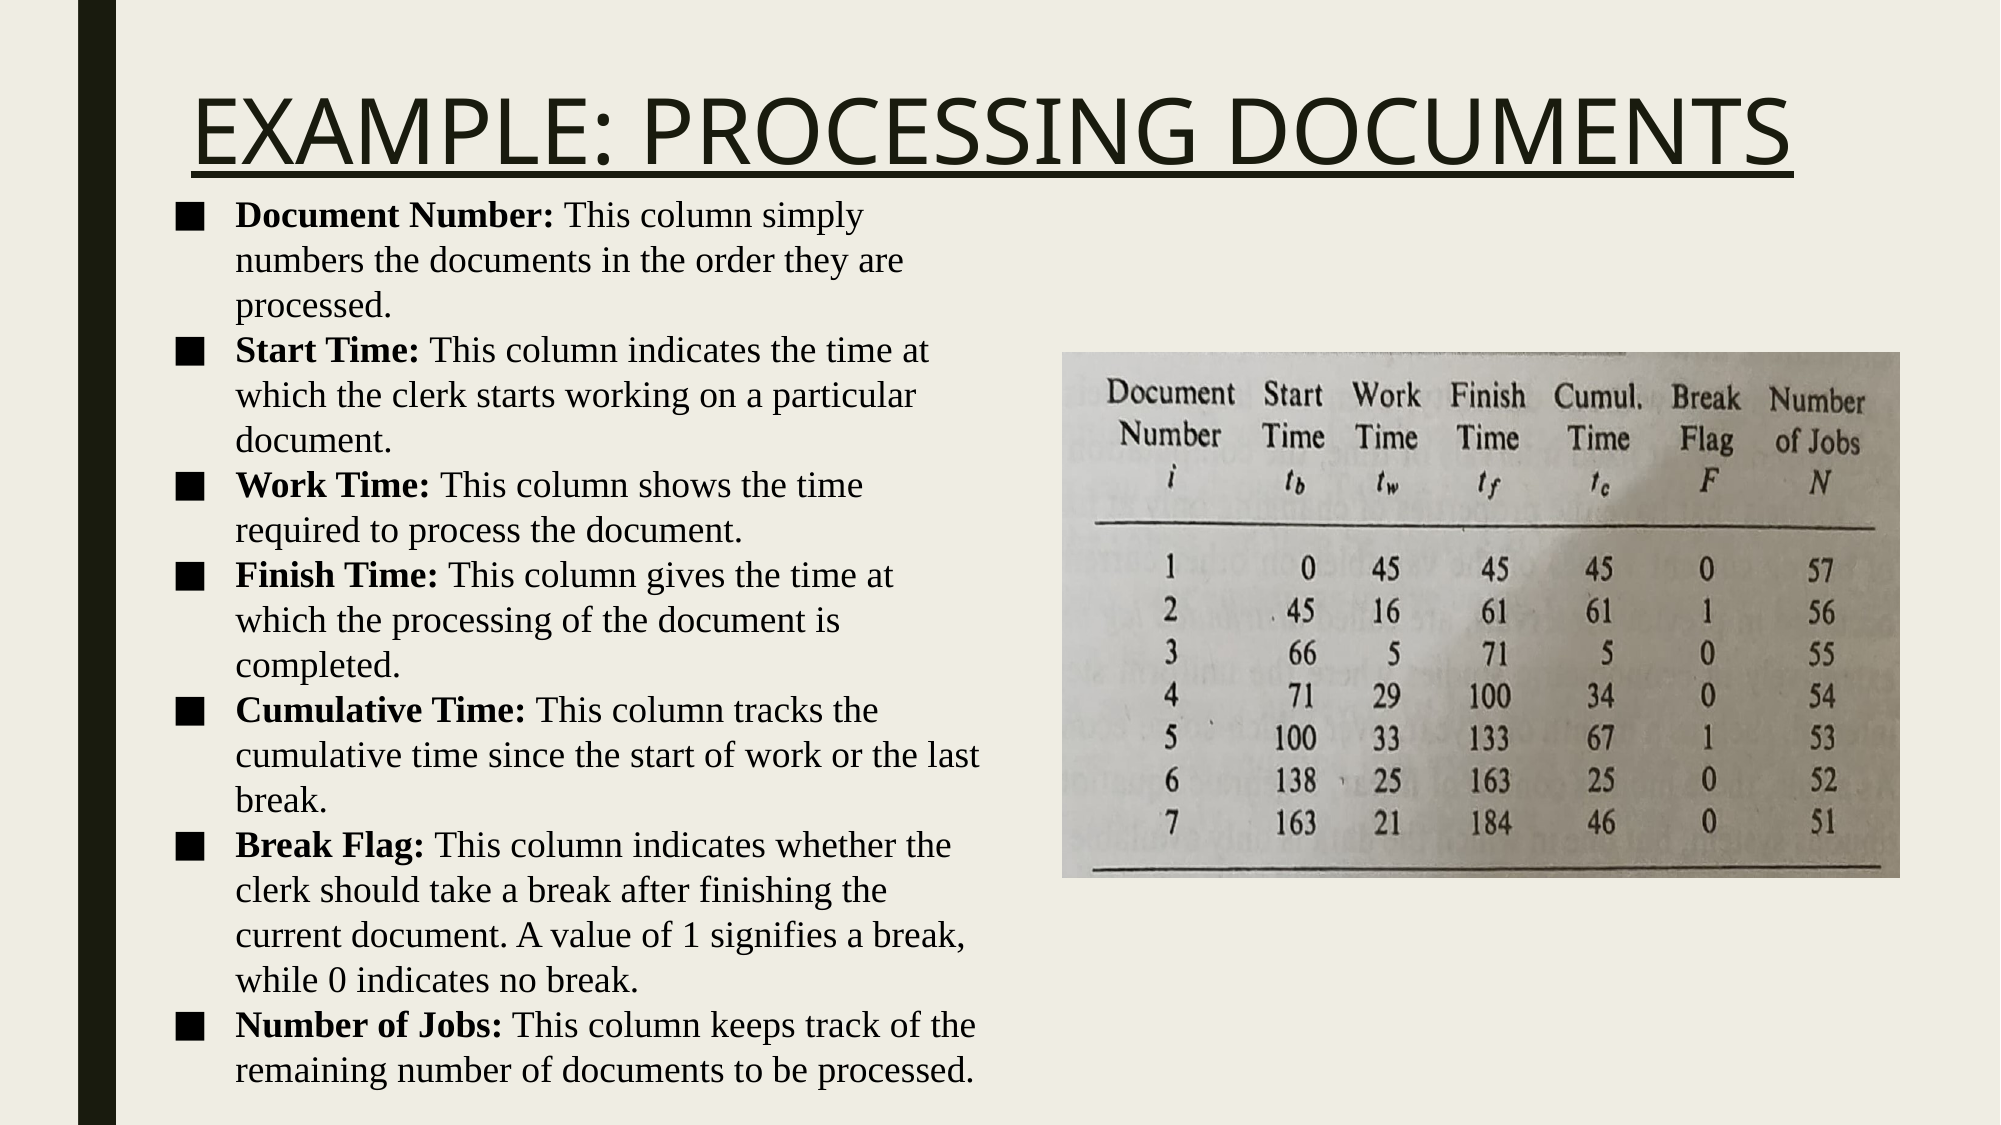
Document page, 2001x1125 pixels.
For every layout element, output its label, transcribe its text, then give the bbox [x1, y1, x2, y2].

text_box [76, 0, 119, 1125]
picture [1062, 351, 1900, 878]
title EXAMPLE: PROCESSING DOCUMENTS [175, 78, 1897, 323]
list Document Number: This column simply numbers the documents in the order they are processed. Start Time: This column indicates the time at which the clerk starts working on a particular document. Work Time: This column shows the time required to process the document. Finish Time: This column gives the time at which the processing of the document is completed. Cumulative Time: This column tracks the cumulative time since the start of work or the last break. Break Flag: This column indicates whether the clerk should take a break after finishing the current document. A value of 1 signifies a break, while 0 indicates no break. Number of Jobs: This column keeps track of the remaining number of documents to be processed. [157, 182, 1011, 1098]
